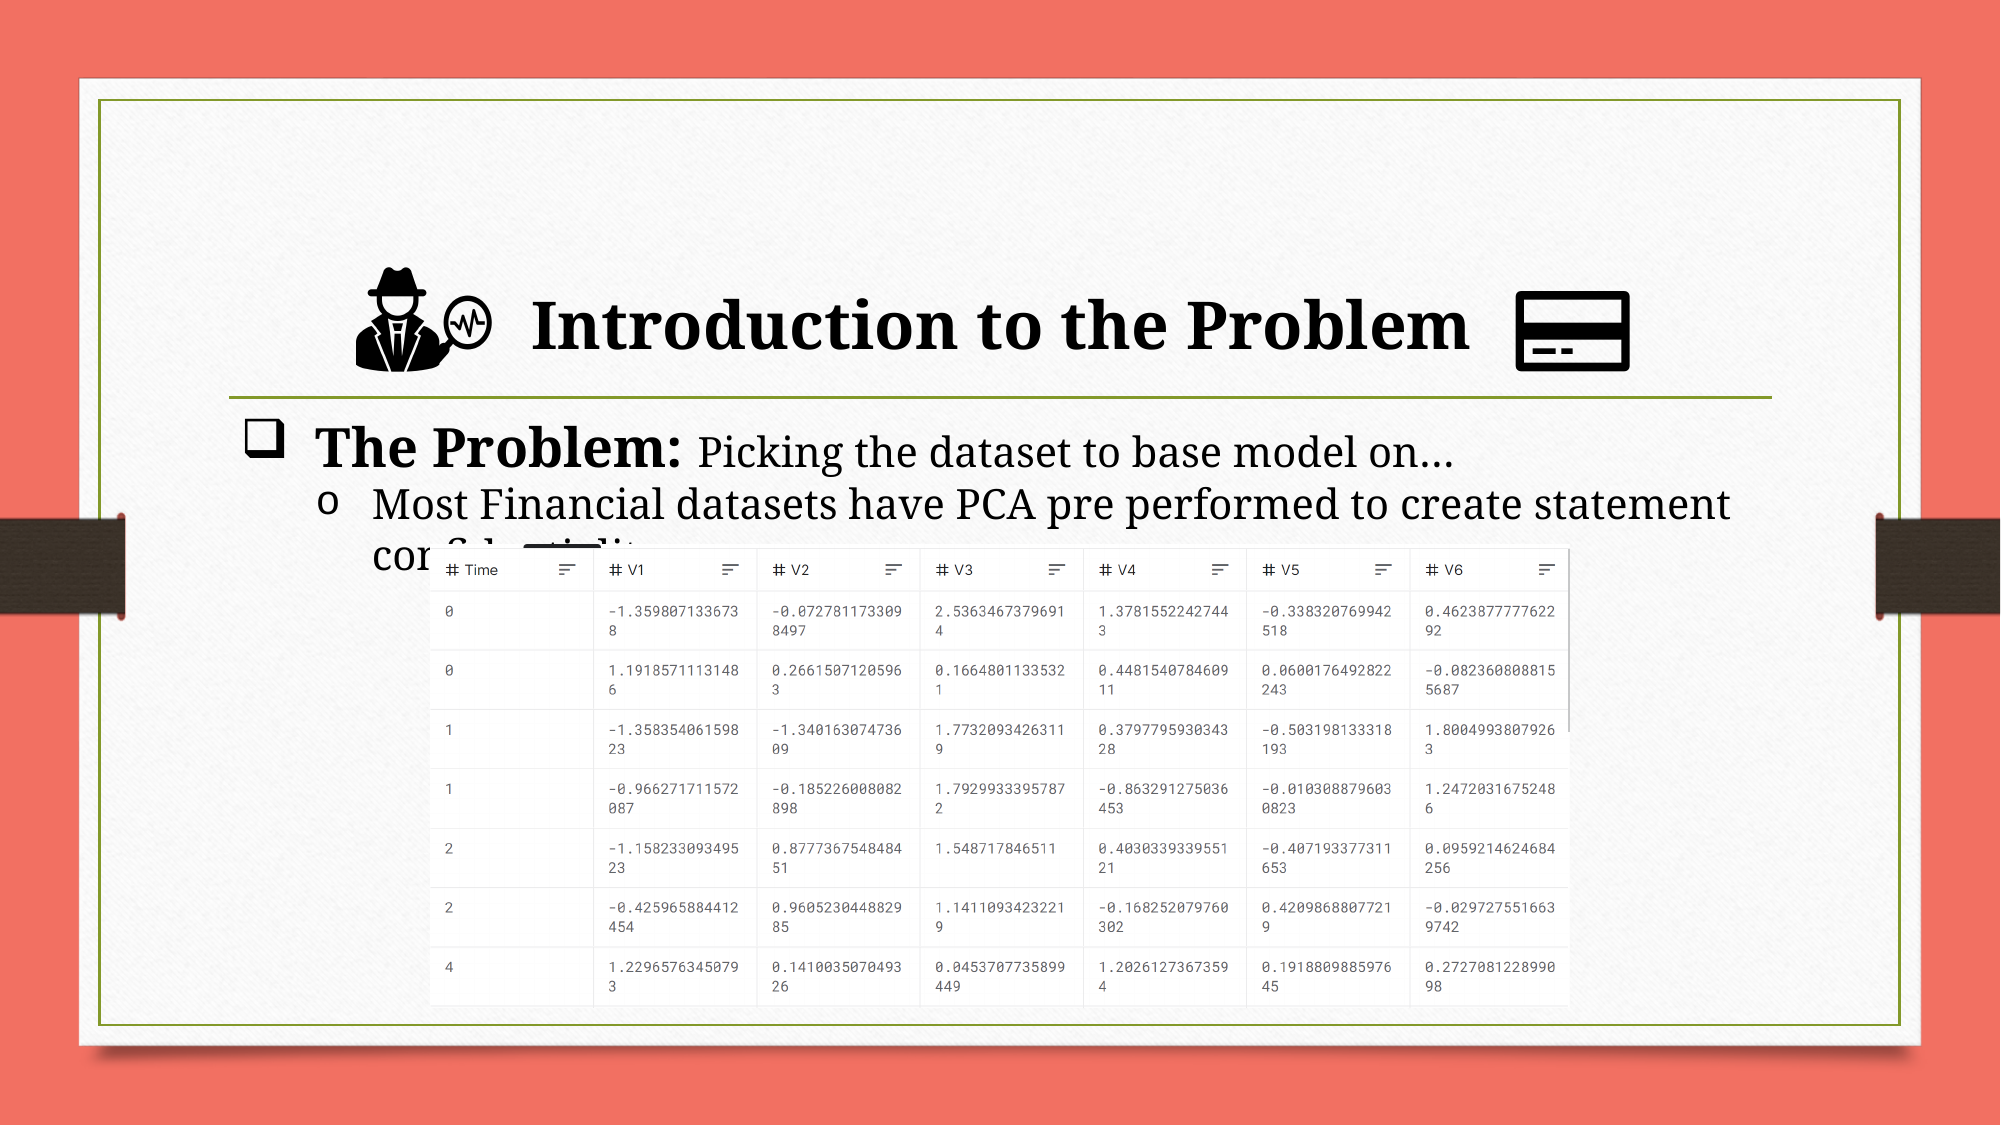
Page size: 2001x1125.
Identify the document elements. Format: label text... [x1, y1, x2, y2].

text_box [467, 1009, 1471, 1066]
text_box The Problem: Picking the dataset to base model on… Most Financial datasets have PCA pre performed to create statement confidentiality [225, 405, 1820, 631]
title Introduction to the Problem [467, 257, 1537, 388]
picture [0, 0, 2001, 1125]
